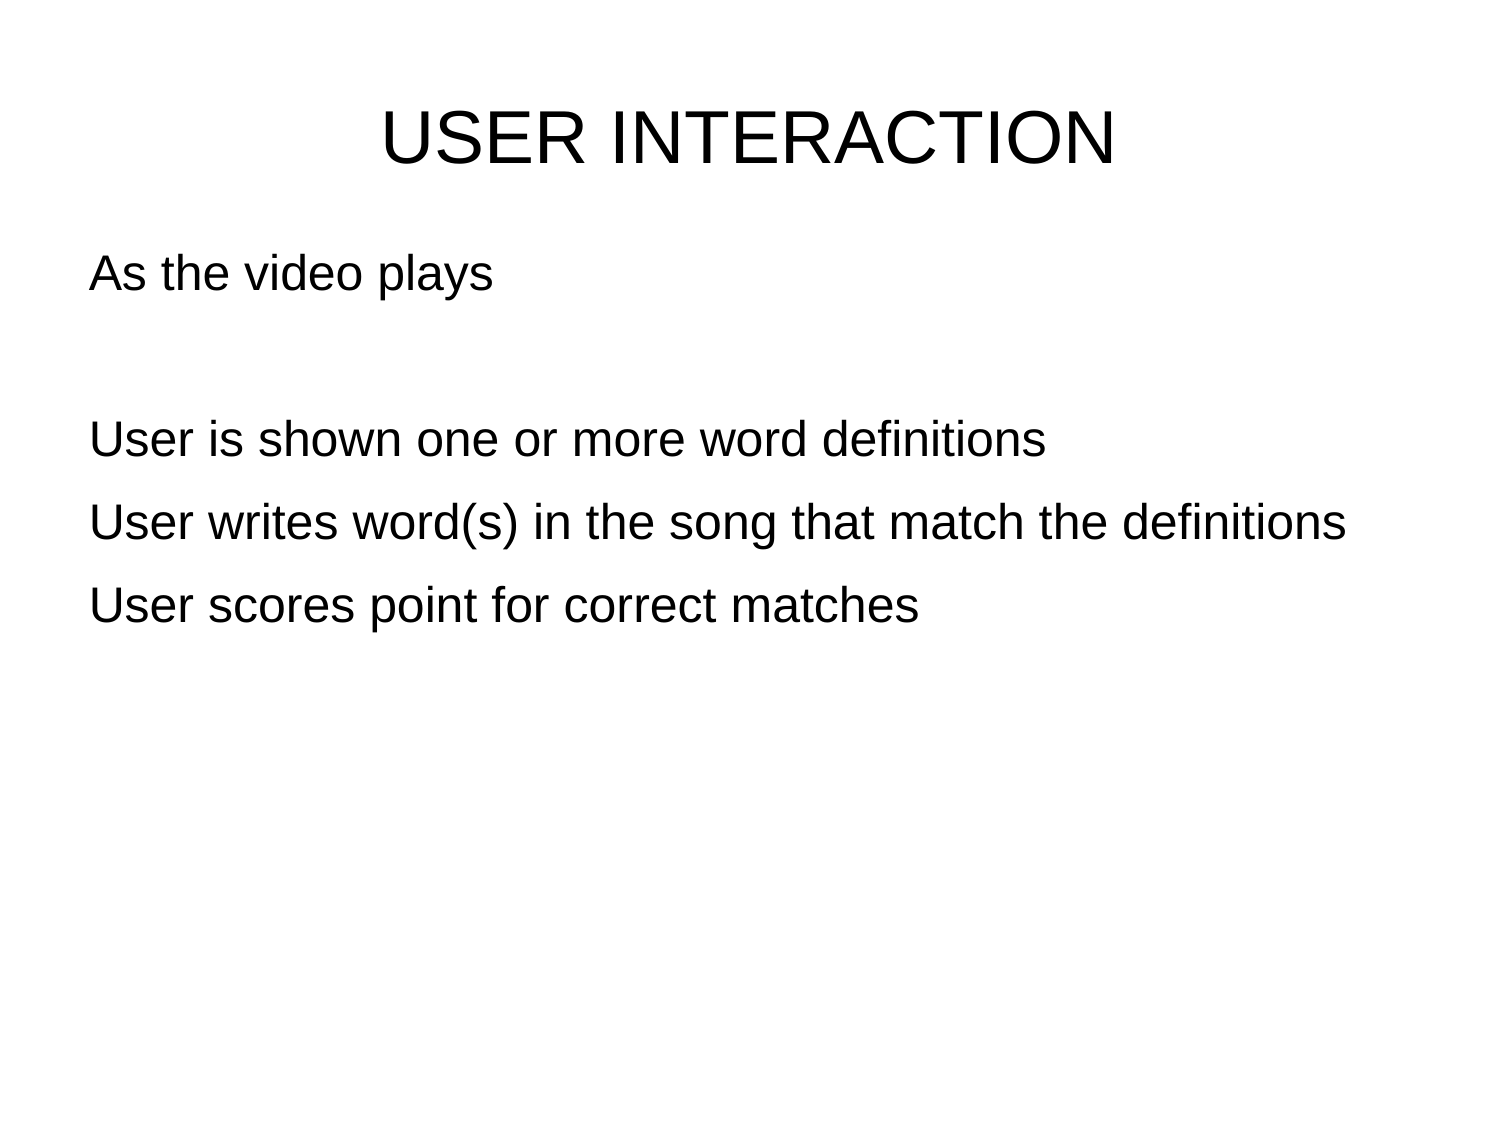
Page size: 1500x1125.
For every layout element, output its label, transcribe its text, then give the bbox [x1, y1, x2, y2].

list As the video plays User is shown one or more word definitions User writes word(s) in the song that match the definitions User scores point for correct matches [75, 232, 1425, 975]
title USER INTERACTION [74, 44, 1425, 233]
